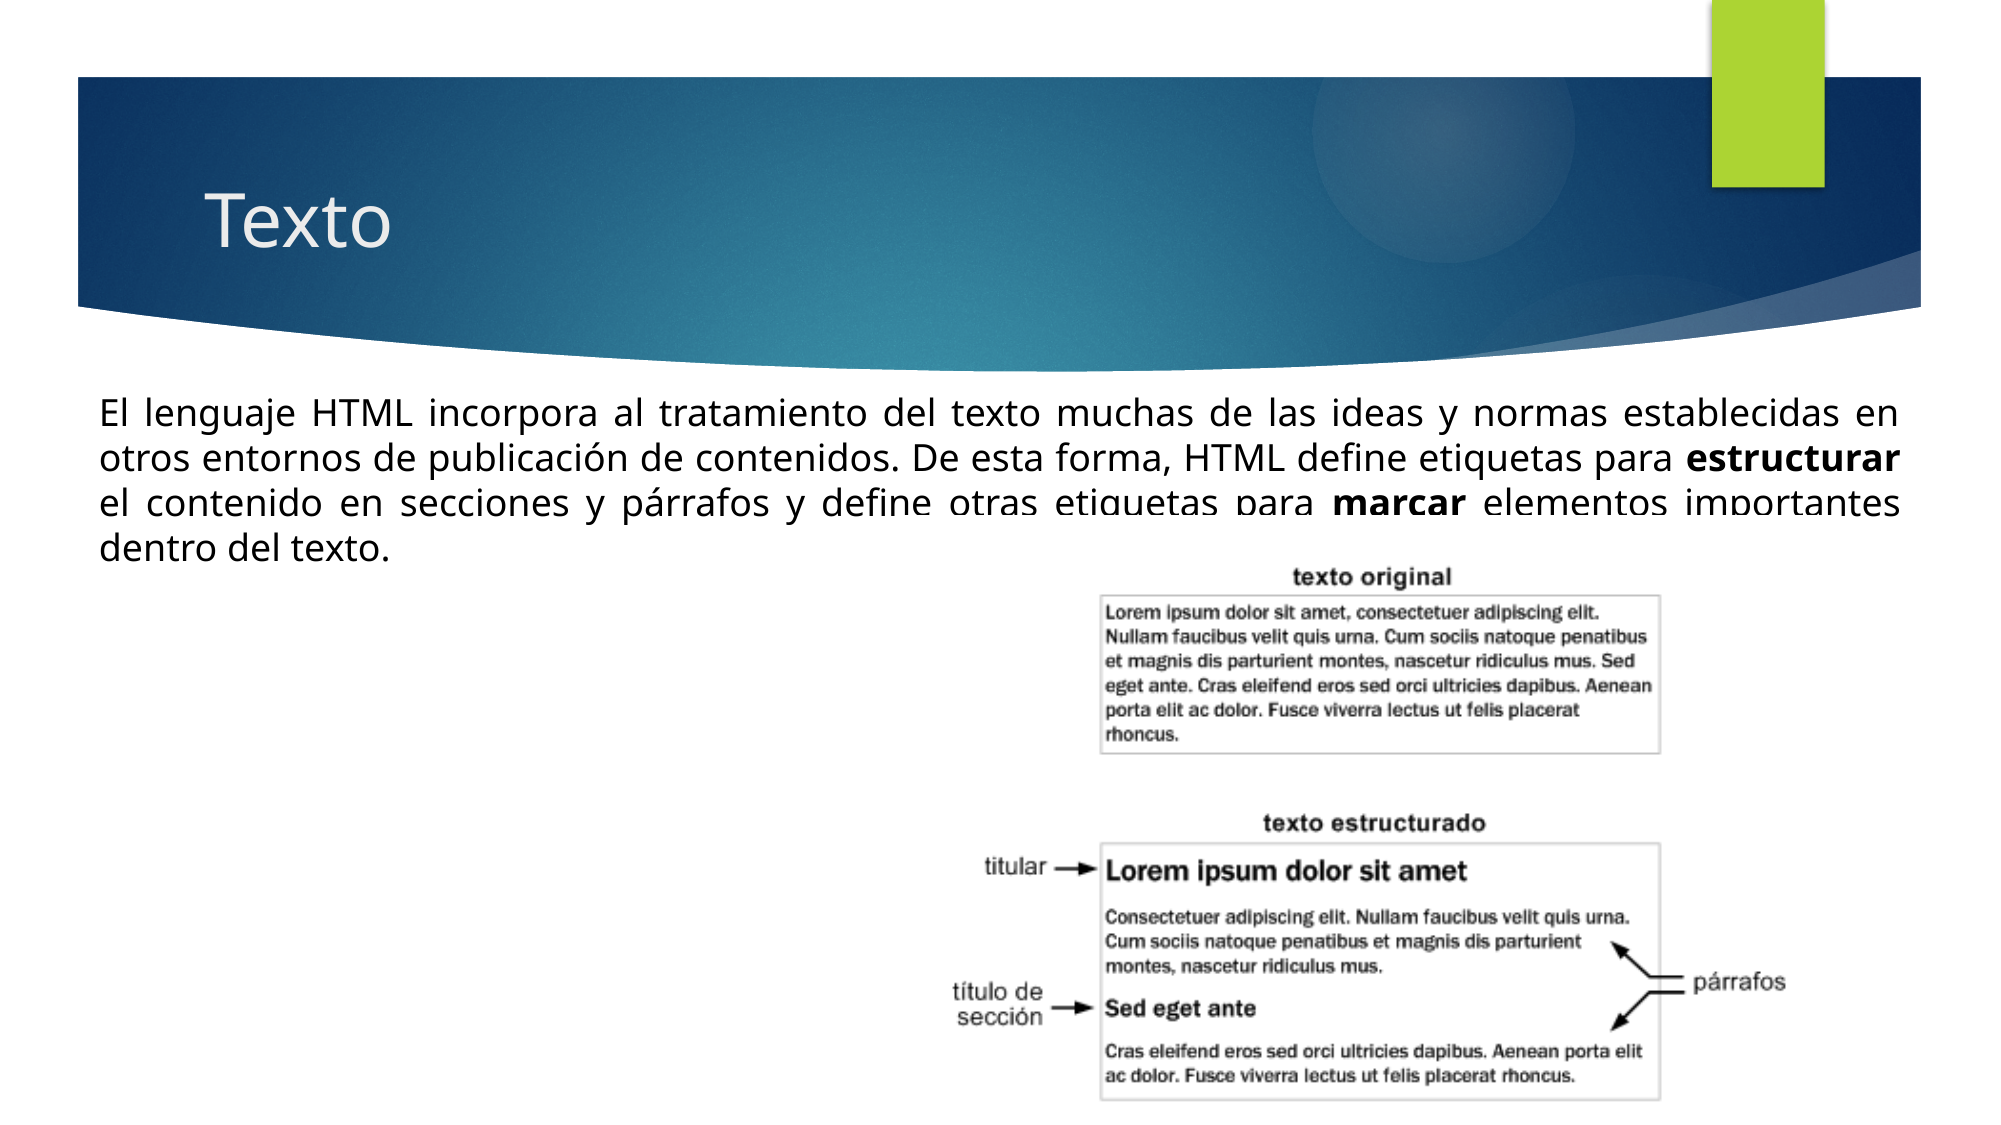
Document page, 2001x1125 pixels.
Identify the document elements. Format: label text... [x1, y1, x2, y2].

picture [896, 515, 1842, 1125]
title Texto [189, 159, 1627, 276]
text_box El lenguaje HTML incorpora al tratamiento del texto muchas de las ideas y normas establecidas en otros entornos de publicación de contenidos. De esta forma, HTML define etiquetas para estructurar el contenido en secciones y párrafos y define otras etiquetas para marcar elementos importantes dentro del texto. [84, 381, 1916, 576]
